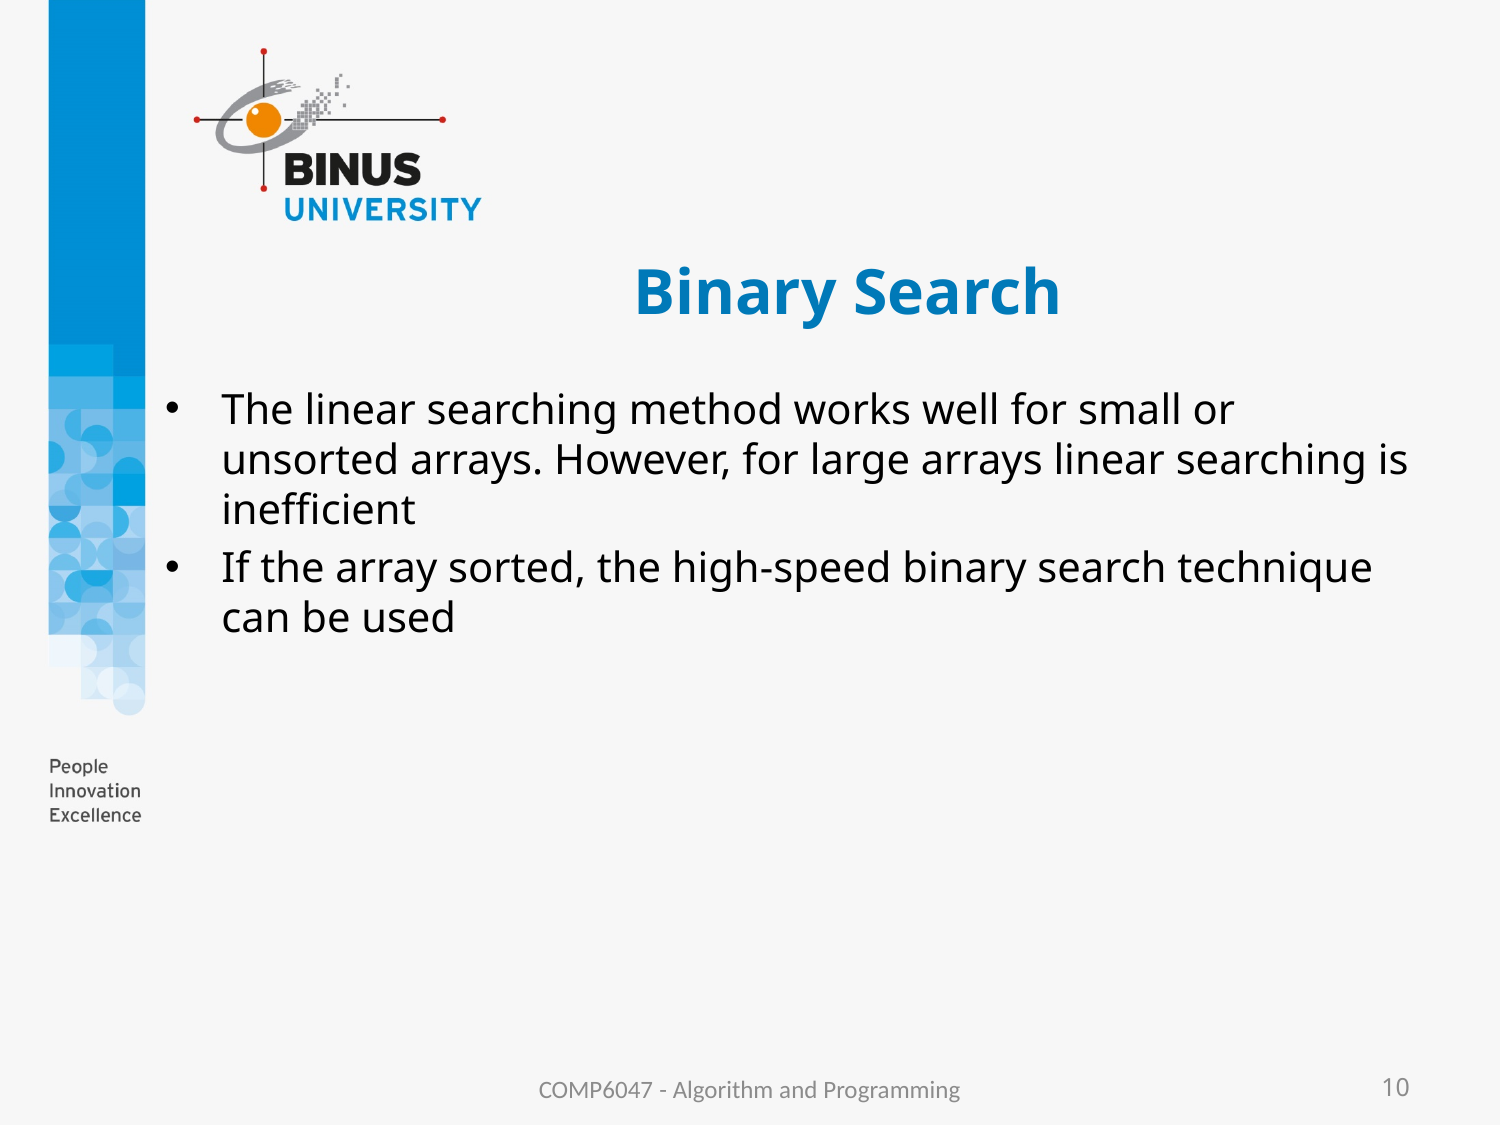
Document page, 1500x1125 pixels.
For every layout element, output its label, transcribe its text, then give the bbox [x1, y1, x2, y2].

list The linear searching method works well for small or unsorted arrays. However, for large arrays linear searching is inefficient If the array sorted, the high-speed binary search technique can be used [150, 375, 1438, 986]
slide_number 10 [1074, 1058, 1425, 1119]
title Binary Search [287, 224, 1409, 355]
picture [0, 0, 1500, 845]
footer COMP6047 - Algorithm and Programming [512, 1058, 988, 1119]
